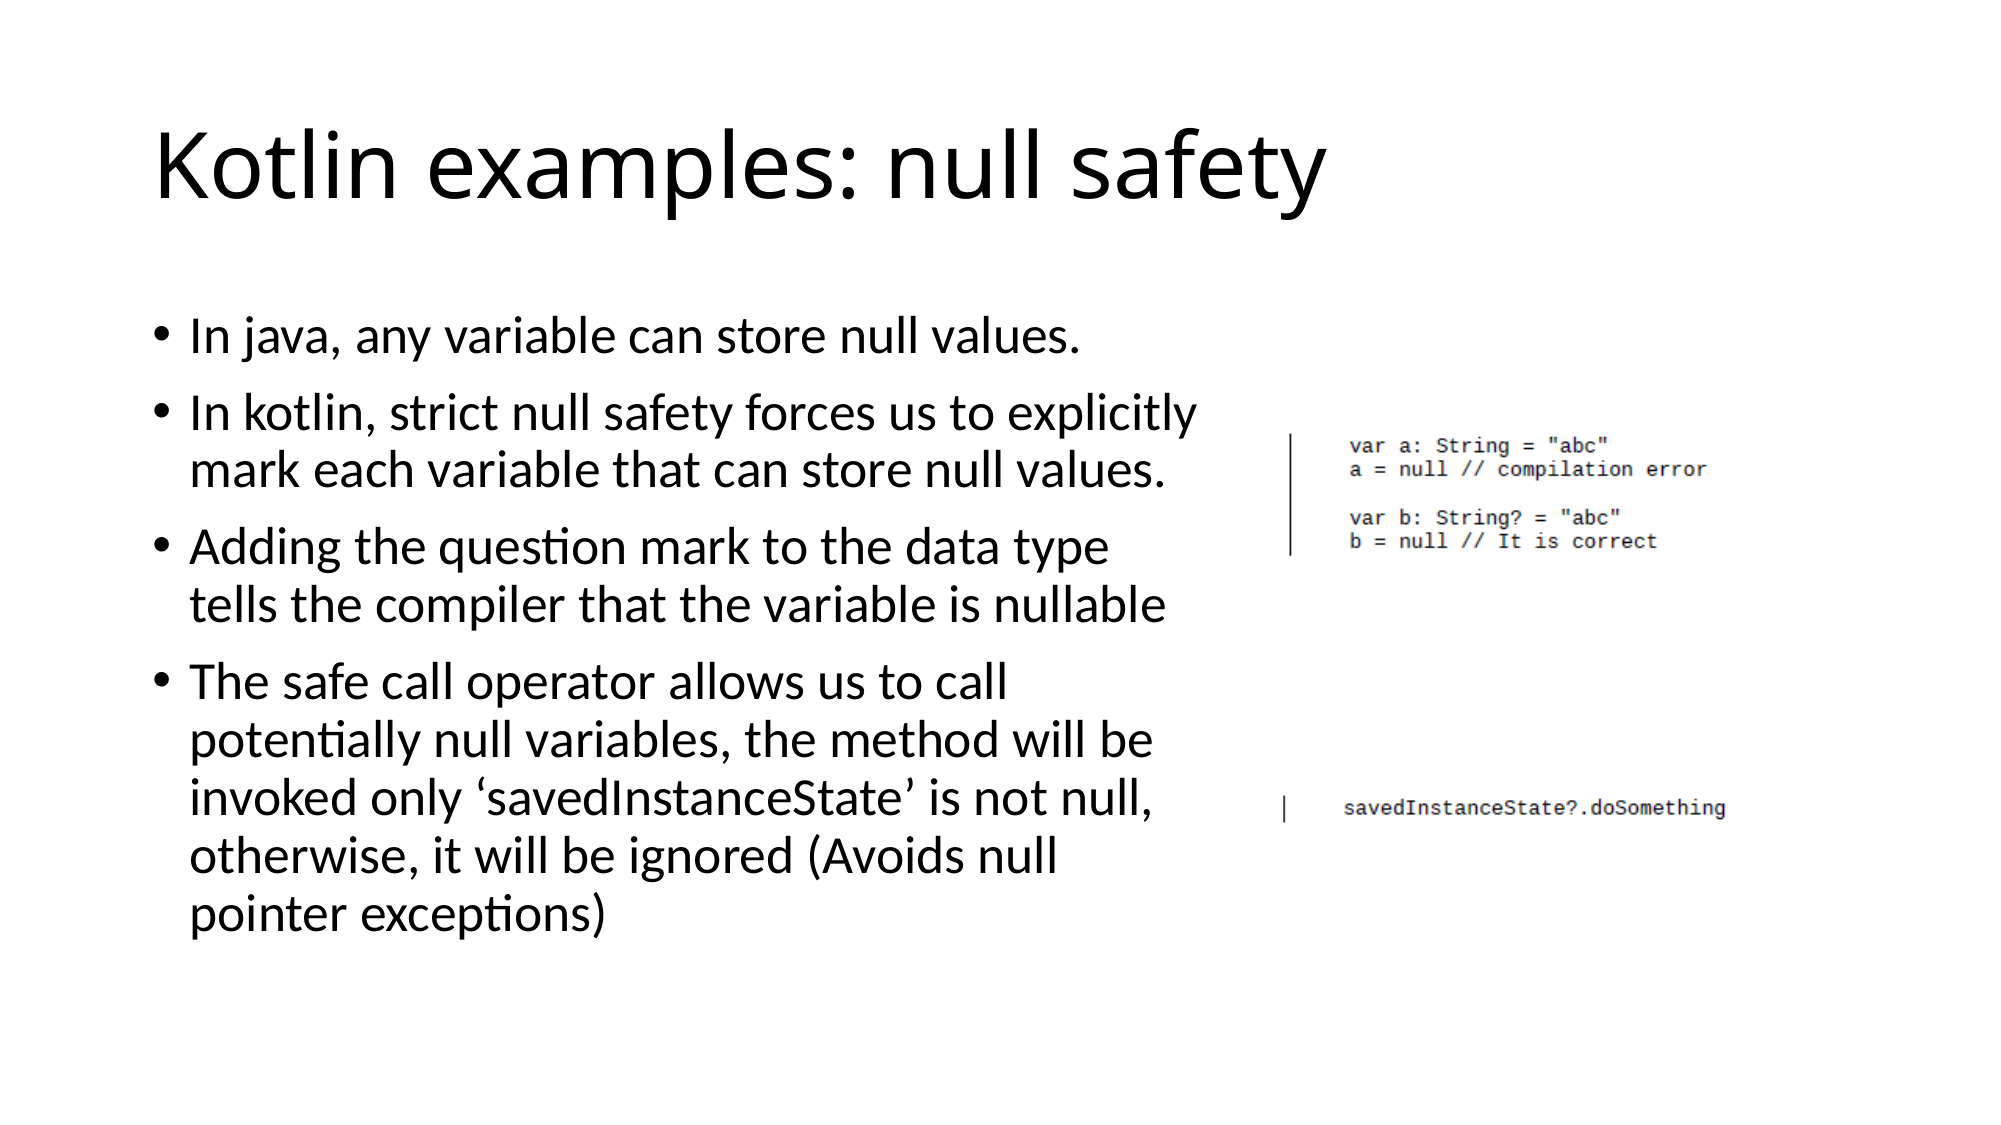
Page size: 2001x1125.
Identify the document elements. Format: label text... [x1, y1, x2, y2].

picture [1268, 412, 1723, 568]
title Kotlin examples: null safety [137, 59, 1863, 278]
list In java, any variable can store null values. In kotlin, strict null safety forces us to explicitly mark each variable that can store null values. Adding the question mark to the data type tells the compiler that the variable is nullable The safe call operator allows us to call potentially null variables, the method will be invoked only ‘savedInstanceState’ is not null, otherwise, it will be ignored (Avoids null pointer exceptions) [137, 299, 1219, 1014]
picture [1268, 788, 1748, 837]
